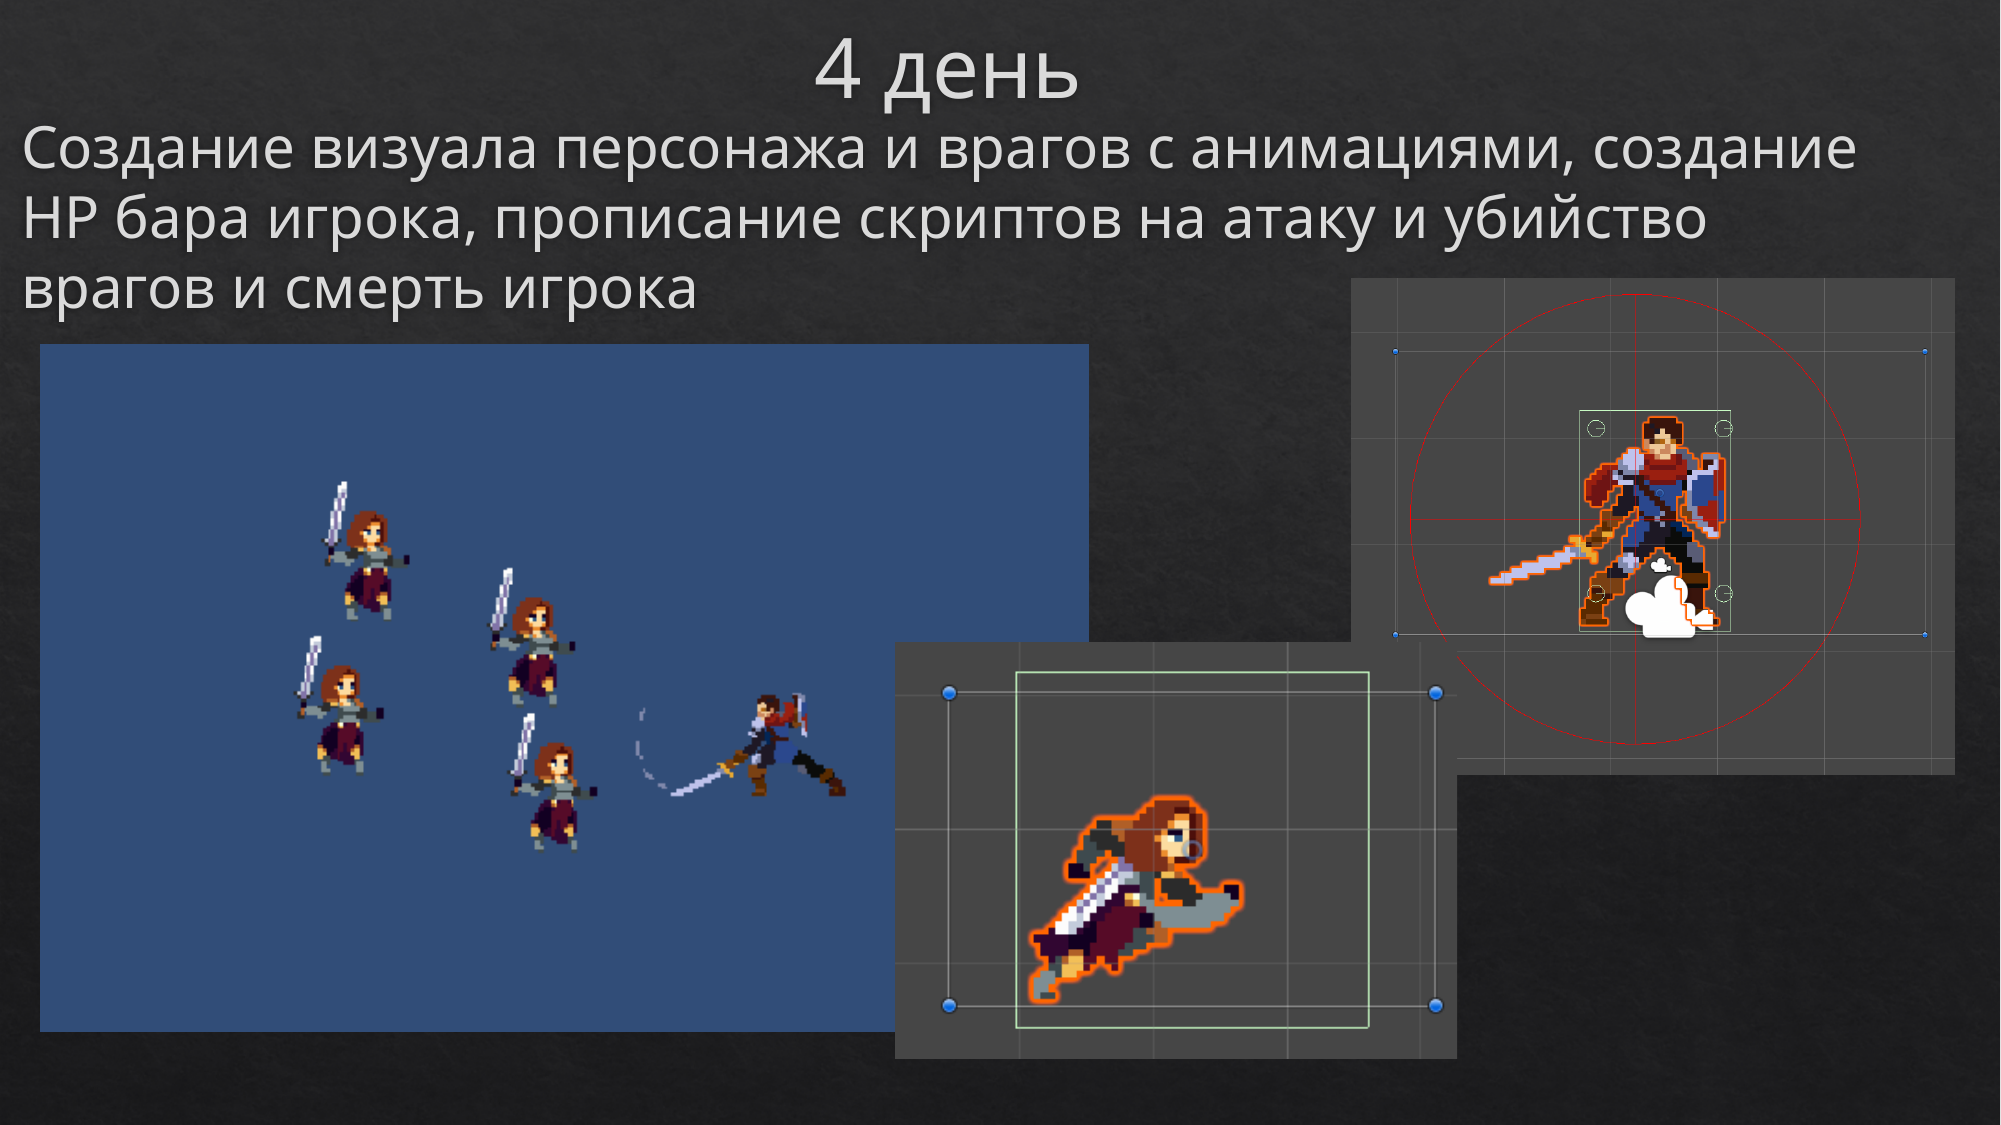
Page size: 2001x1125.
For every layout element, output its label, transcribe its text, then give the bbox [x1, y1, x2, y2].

picture [40, 278, 1955, 1060]
list Создание визуала персонажа и врагов с анимациями, создание HP бара игрока, прописание скриптов на атаку и убийство врагов и смерть игрока [0, 103, 1897, 416]
title 4 день [98, 0, 1798, 98]
